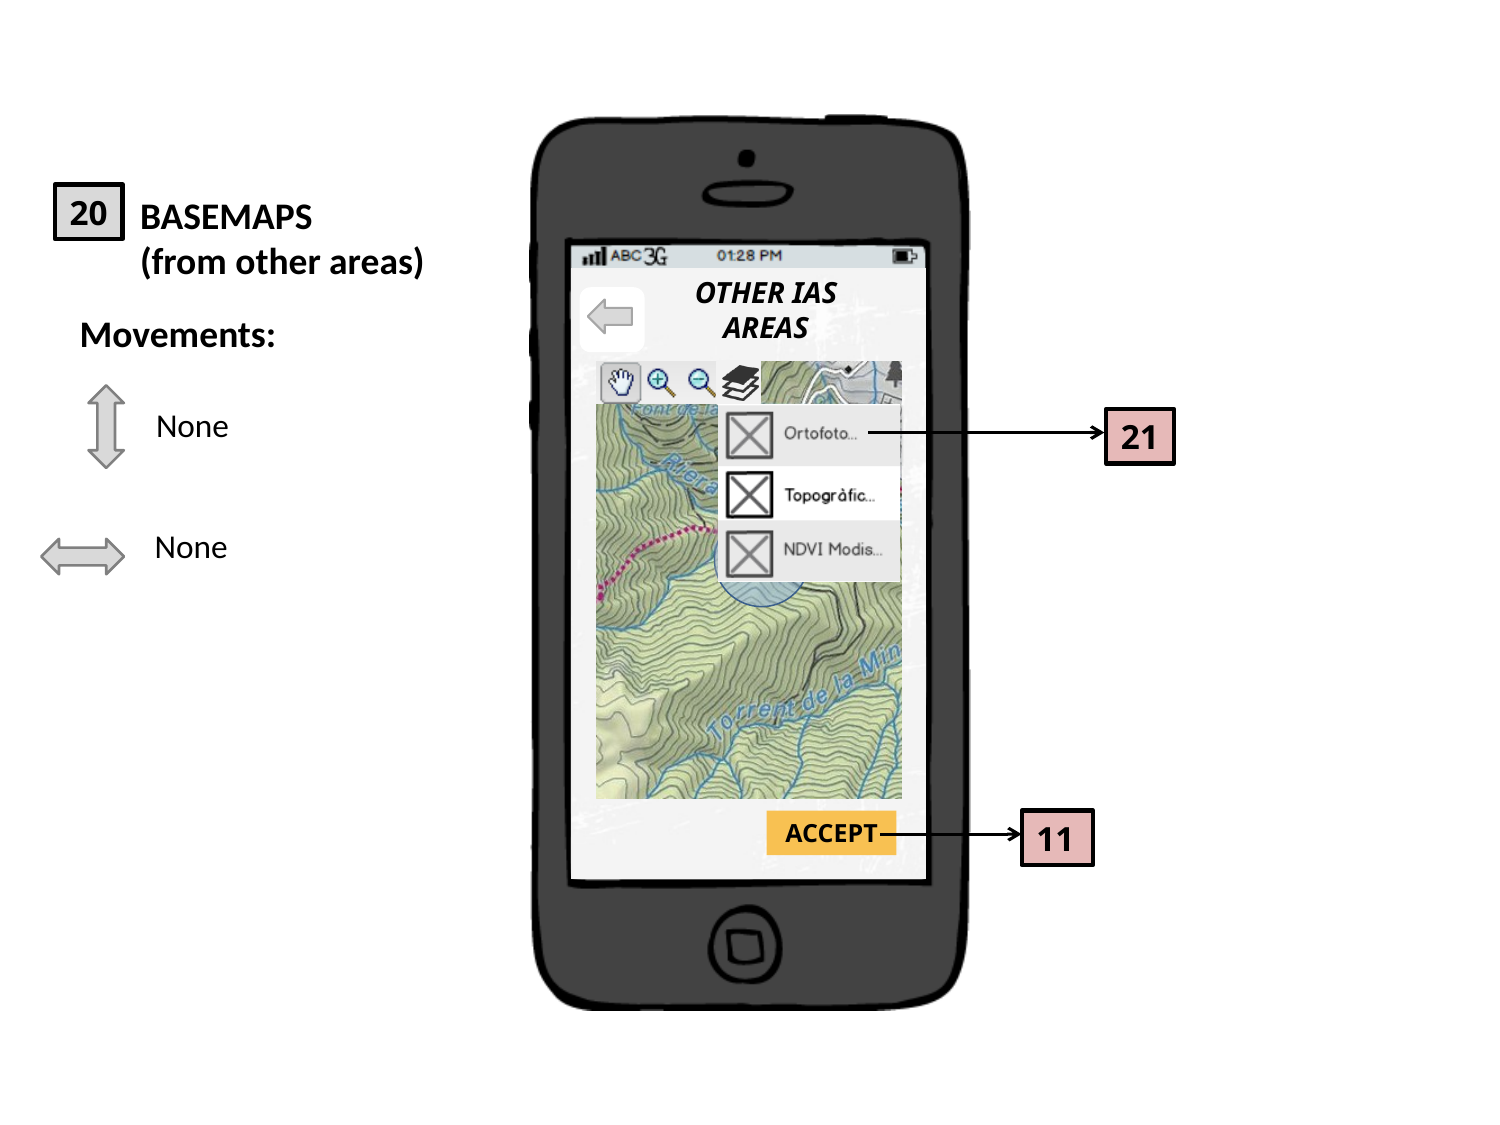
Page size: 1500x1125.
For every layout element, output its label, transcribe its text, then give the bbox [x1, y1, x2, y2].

text_box 11 [1021, 810, 1093, 866]
text_box [86, 383, 126, 471]
picture [529, 114, 971, 1011]
text_box BASEMAPS (from other areas) [125, 184, 441, 290]
text_box Movements: None None [64, 302, 502, 573]
text_box [39, 536, 127, 577]
text_box 21 [1106, 408, 1174, 464]
text_box 20 [54, 184, 123, 240]
